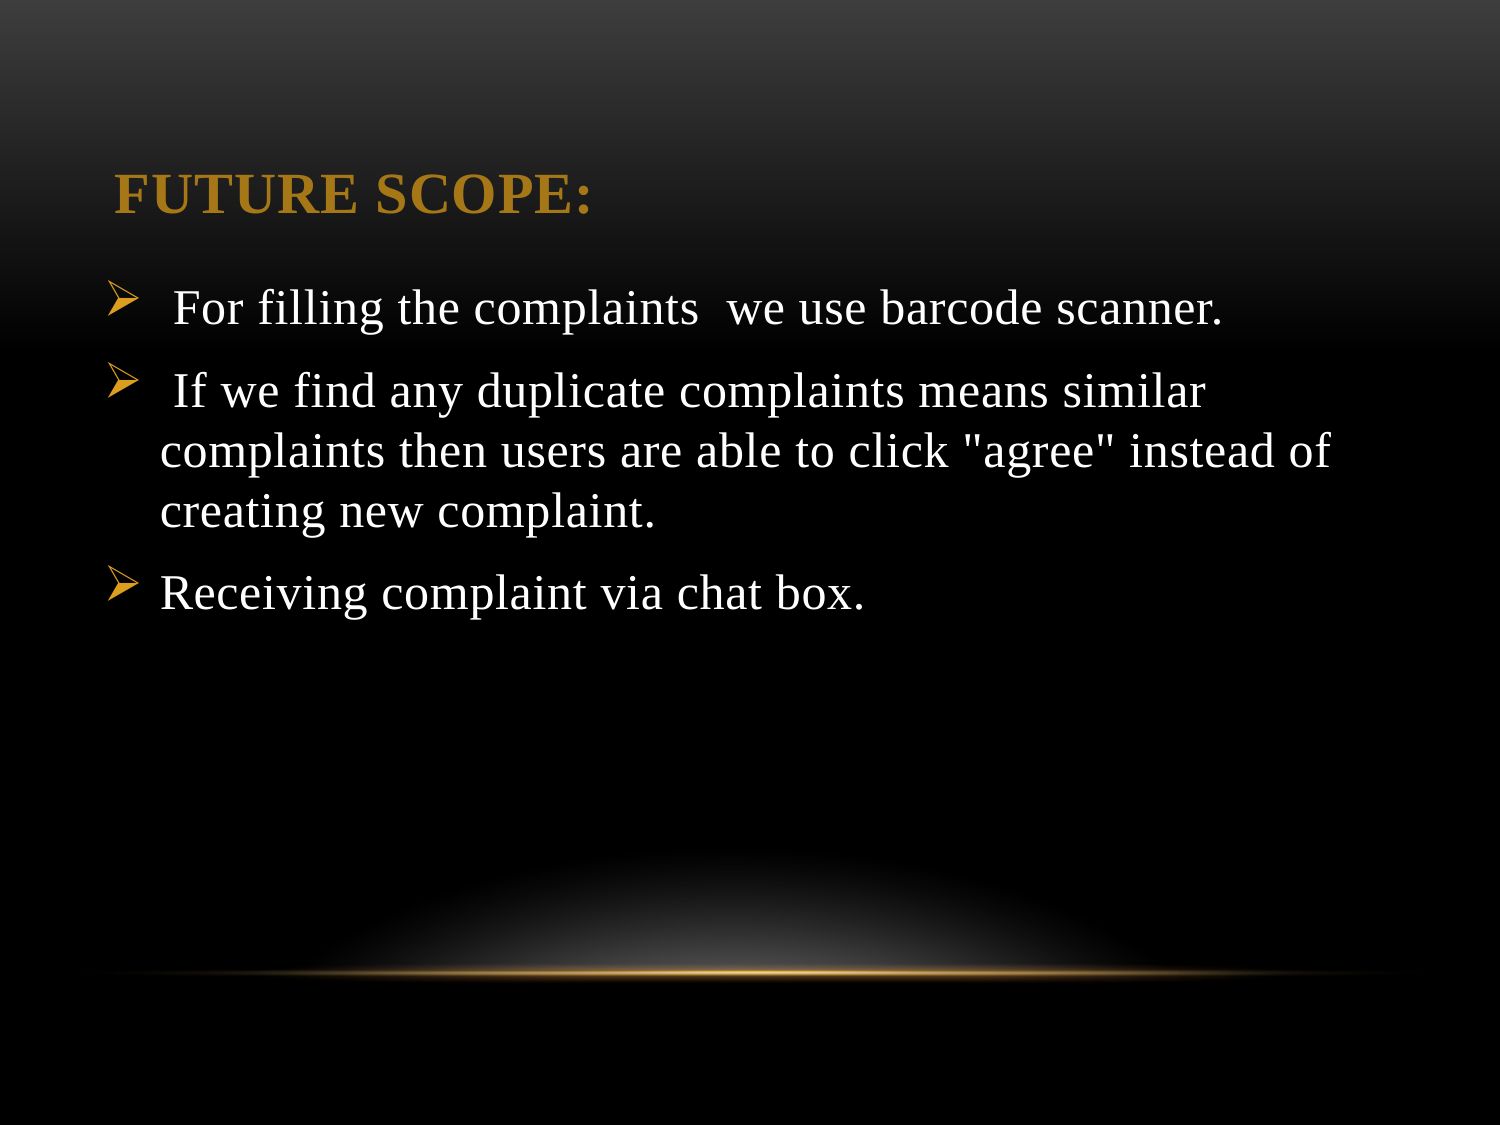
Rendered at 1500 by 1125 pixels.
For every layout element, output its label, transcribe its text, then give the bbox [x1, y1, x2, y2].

title Future scope: [99, 45, 1400, 233]
picture [0, 0, 1500, 1125]
list For filling the complaints we use barcode scanner. If we find any duplicate complaints means similar complaints then users are able to click "agree" instead of creating new complaint. Receiving complaint via chat box. [88, 267, 1389, 943]
